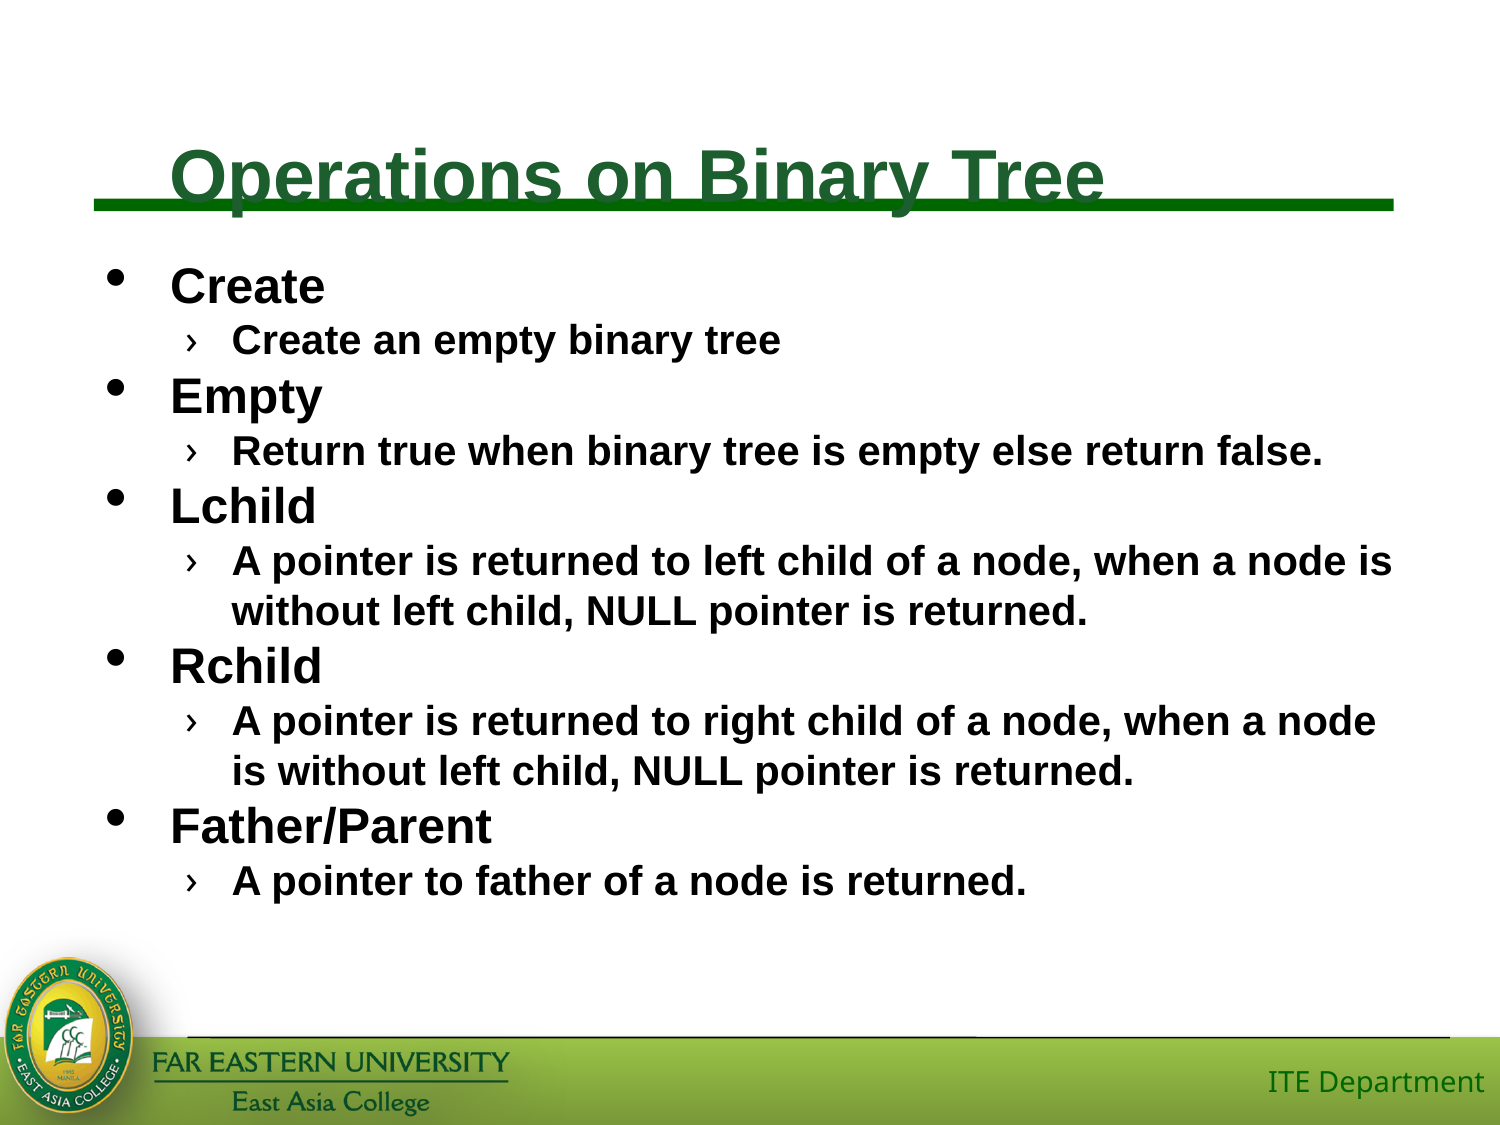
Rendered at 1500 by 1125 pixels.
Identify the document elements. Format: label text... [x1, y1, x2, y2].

text_box Create Create an empty binary tree Empty Return true when binary tree is empty else return false. Lchild A pointer is returned to left child of a node, when a node is without left child, NULL pointer is returned. Rchild A pointer is returned to right child of a node, when a node is without left child, NULL pointer is returned. Father/Parent A pointer to father of a node is returned. [81, 246, 1432, 989]
picture [148, 1046, 512, 1117]
picture [0, 953, 138, 1117]
text_box Operations on Binary Tree [74, 112, 1425, 233]
